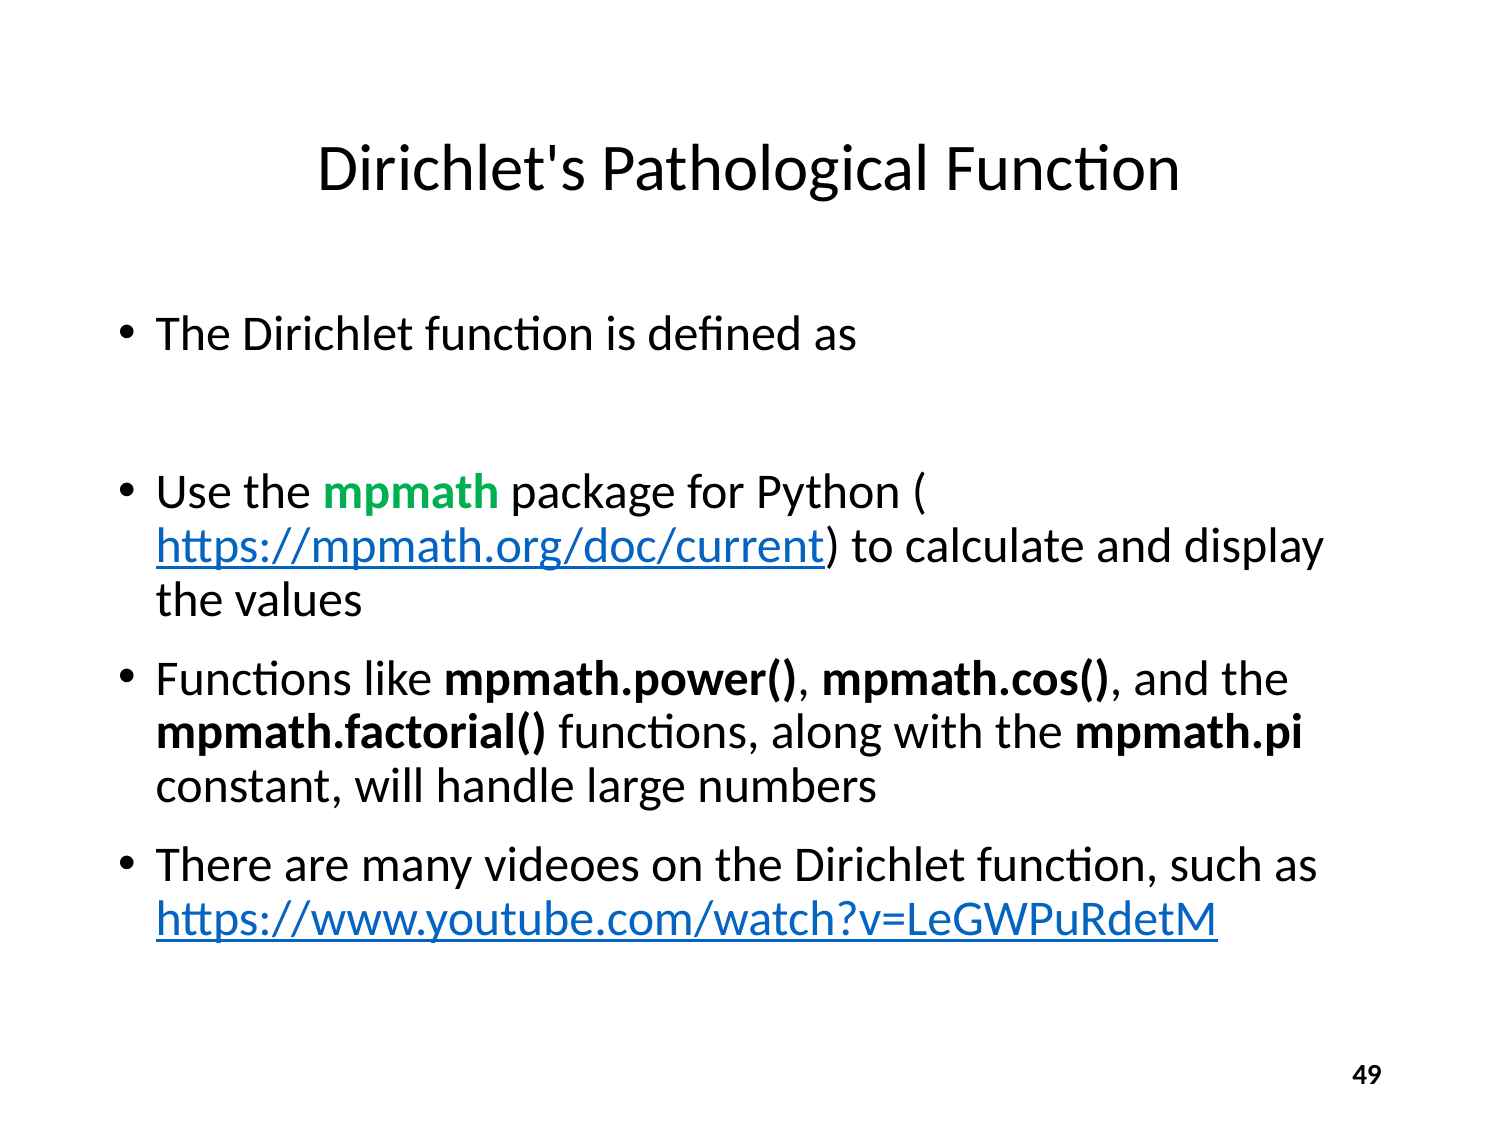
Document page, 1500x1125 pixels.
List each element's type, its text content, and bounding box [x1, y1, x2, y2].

title Dirichlet's Pathological Function [103, 59, 1397, 278]
slide_number 49 [1059, 1042, 1397, 1103]
